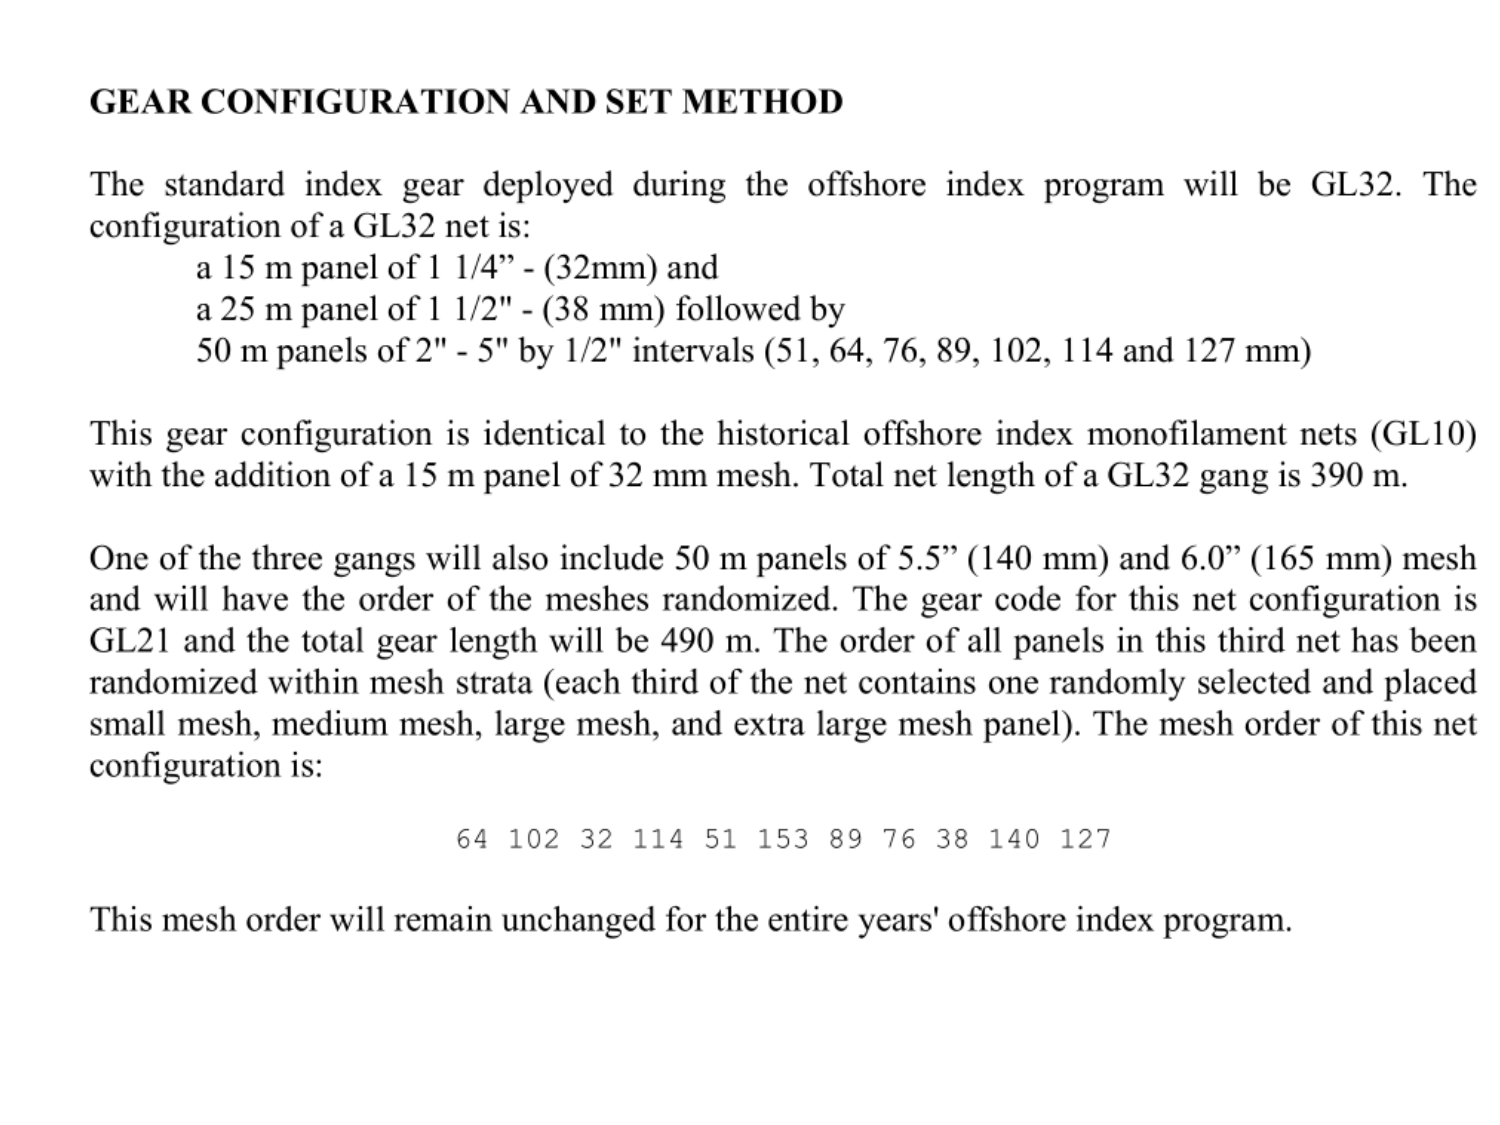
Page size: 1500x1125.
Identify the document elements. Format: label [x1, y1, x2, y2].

picture [52, 66, 1500, 959]
